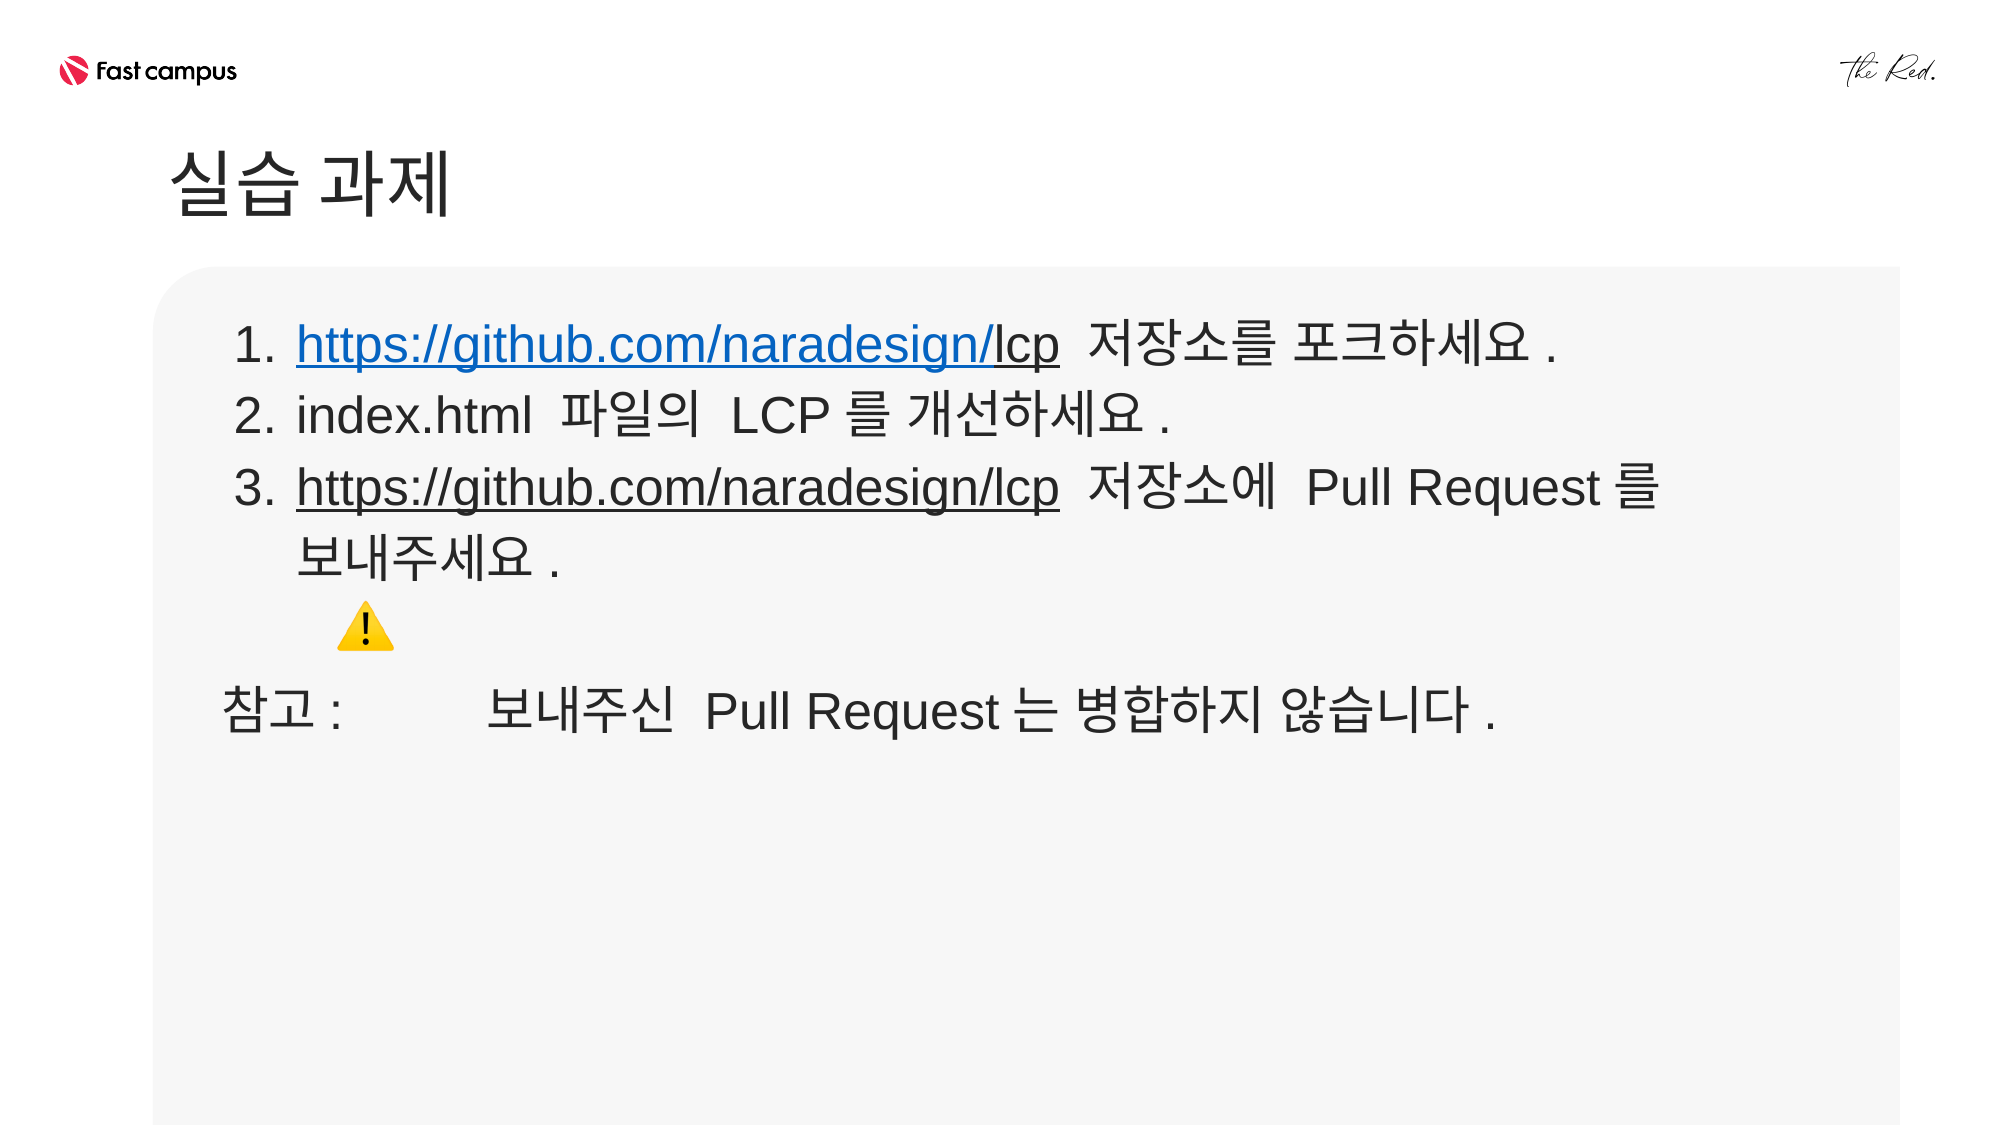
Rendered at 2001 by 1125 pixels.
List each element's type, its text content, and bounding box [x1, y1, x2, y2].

picture [336, 597, 394, 655]
list 실습 과제 [153, 131, 2000, 232]
picture [1840, 52, 1935, 87]
picture [57, 53, 239, 88]
list https://github.com/naradesign/lcp 저장소를 포크하세요. index.html 파일의 LCP를 개선하세요. https://github.com/naradesign/lcp 저장소에 Pull Request를 보내주세요. 참고: 보내주신 Pull Request는 병합하지 않습니다. [206, 293, 1900, 488]
